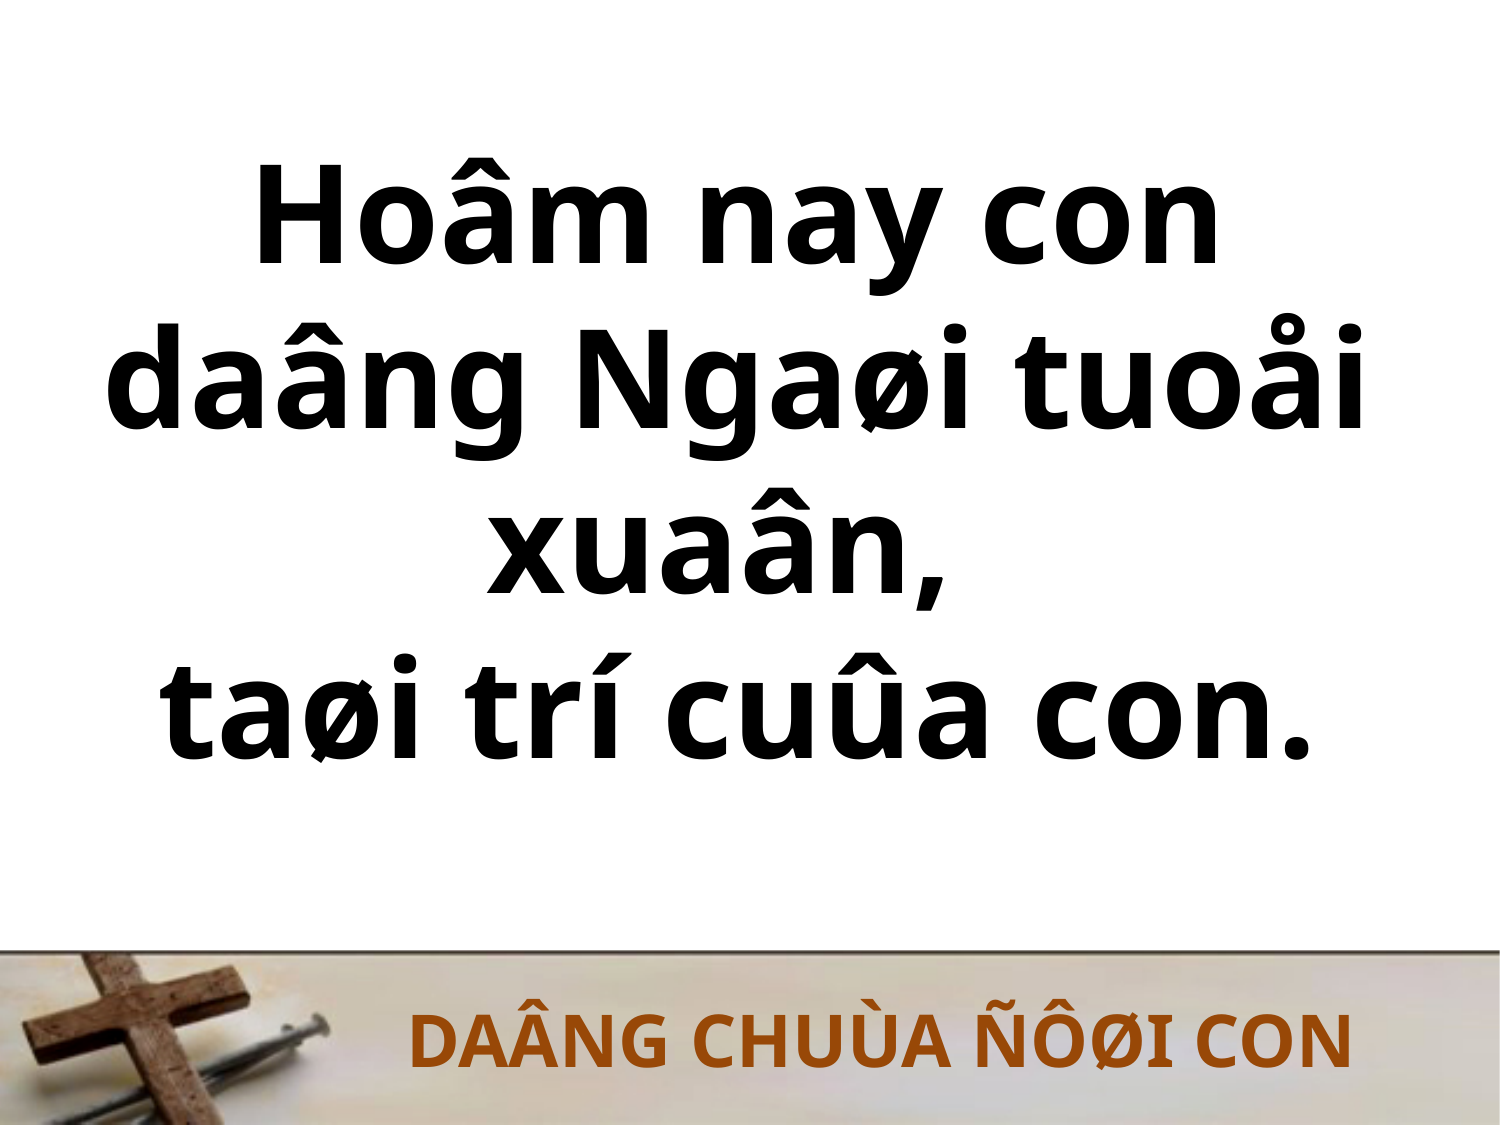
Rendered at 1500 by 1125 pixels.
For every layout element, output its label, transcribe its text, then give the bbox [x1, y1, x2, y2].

text_box DAÂNG CHUÙA ÑÔØI CON [262, 987, 1500, 1125]
picture [0, 950, 1500, 1125]
title Hoâm nay con daâng Ngaøi tuoåi xuaân, taøi trí cuûa con. [50, 62, 1425, 850]
